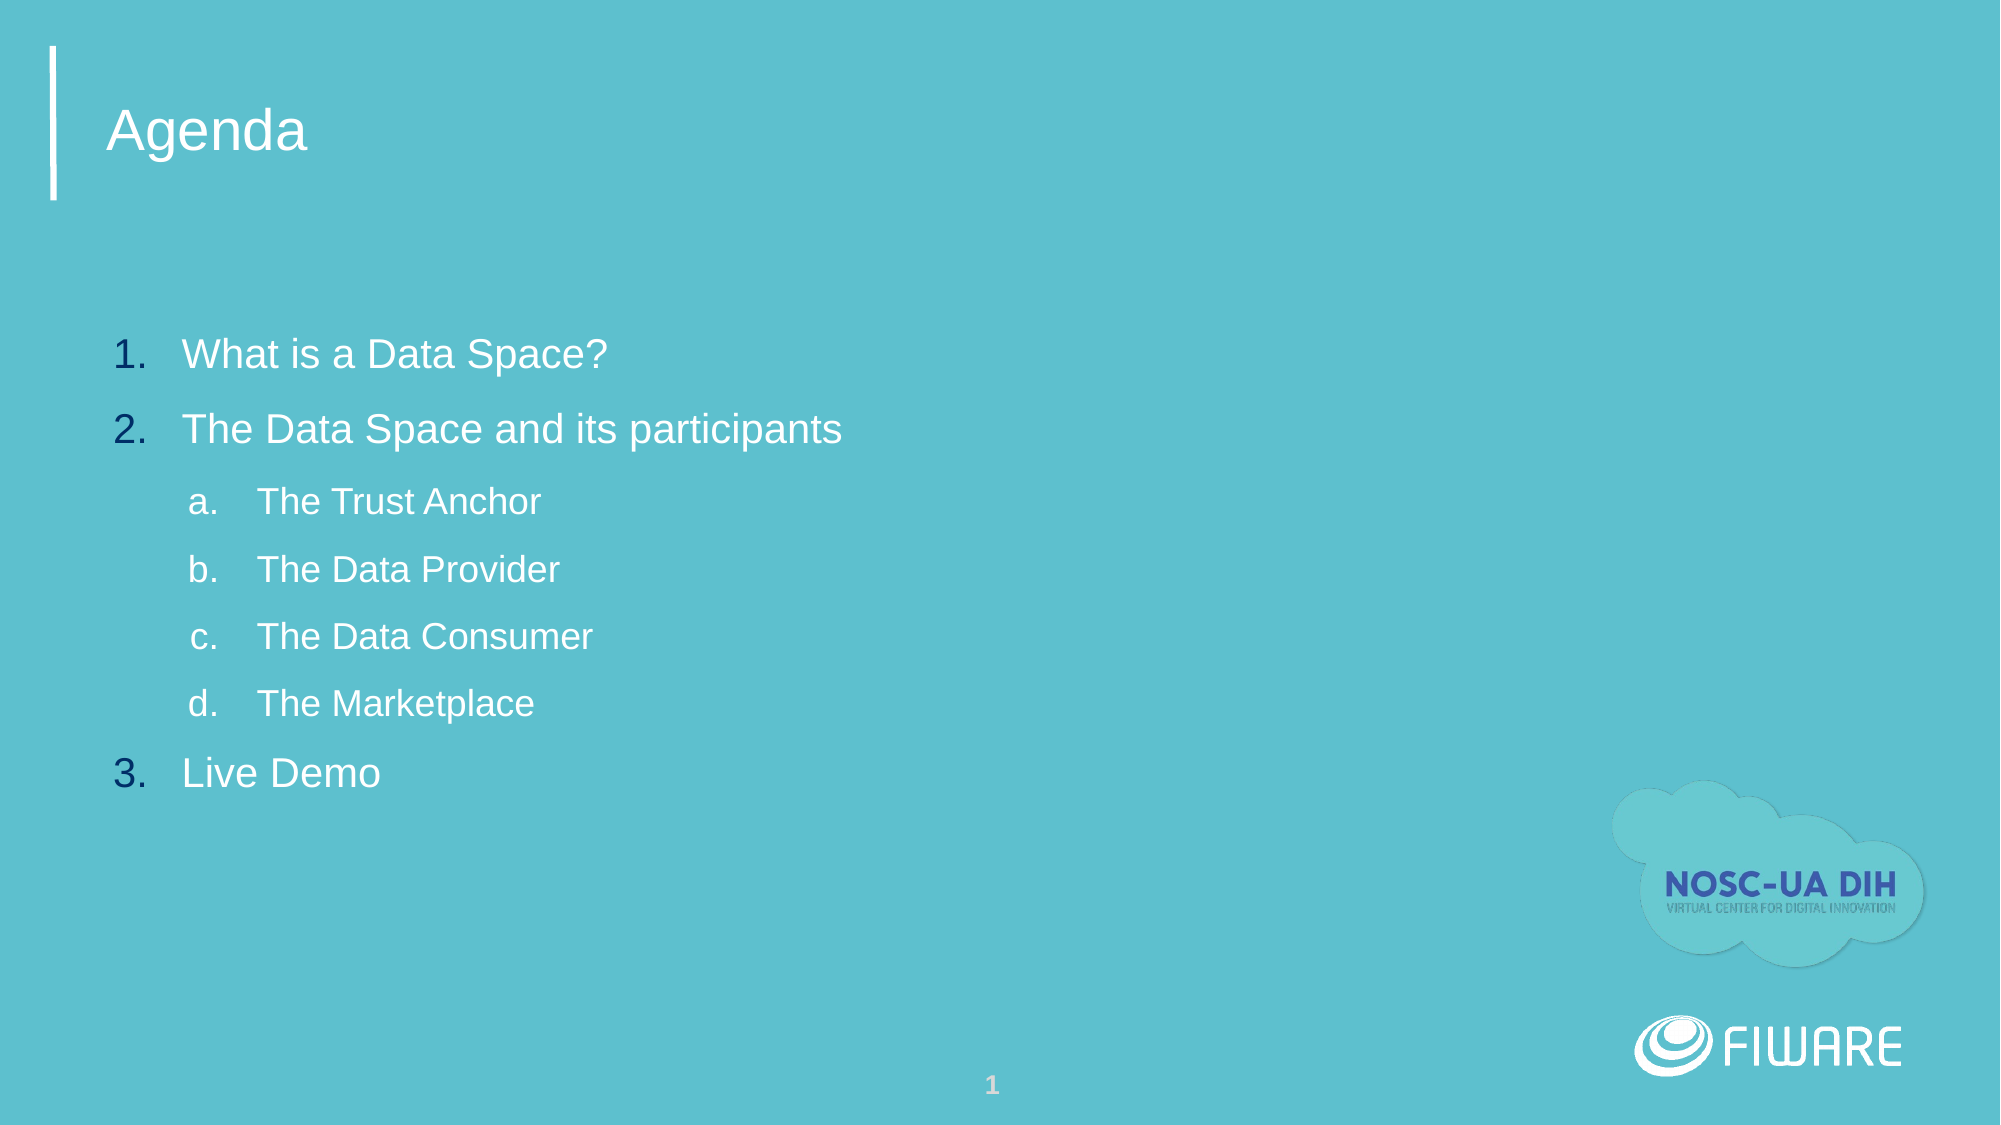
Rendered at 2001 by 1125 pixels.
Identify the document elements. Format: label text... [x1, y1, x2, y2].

title Agenda [104, 90, 1150, 281]
text_box What is a Data Space? The Data Space and its participants The Trust Anchor The Data Provider The Data Consumer The Marketplace Live Demo [110, 300, 844, 797]
slide_number 1 [982, 1061, 1018, 1125]
picture [1620, 996, 1919, 1090]
picture [1587, 762, 1948, 974]
